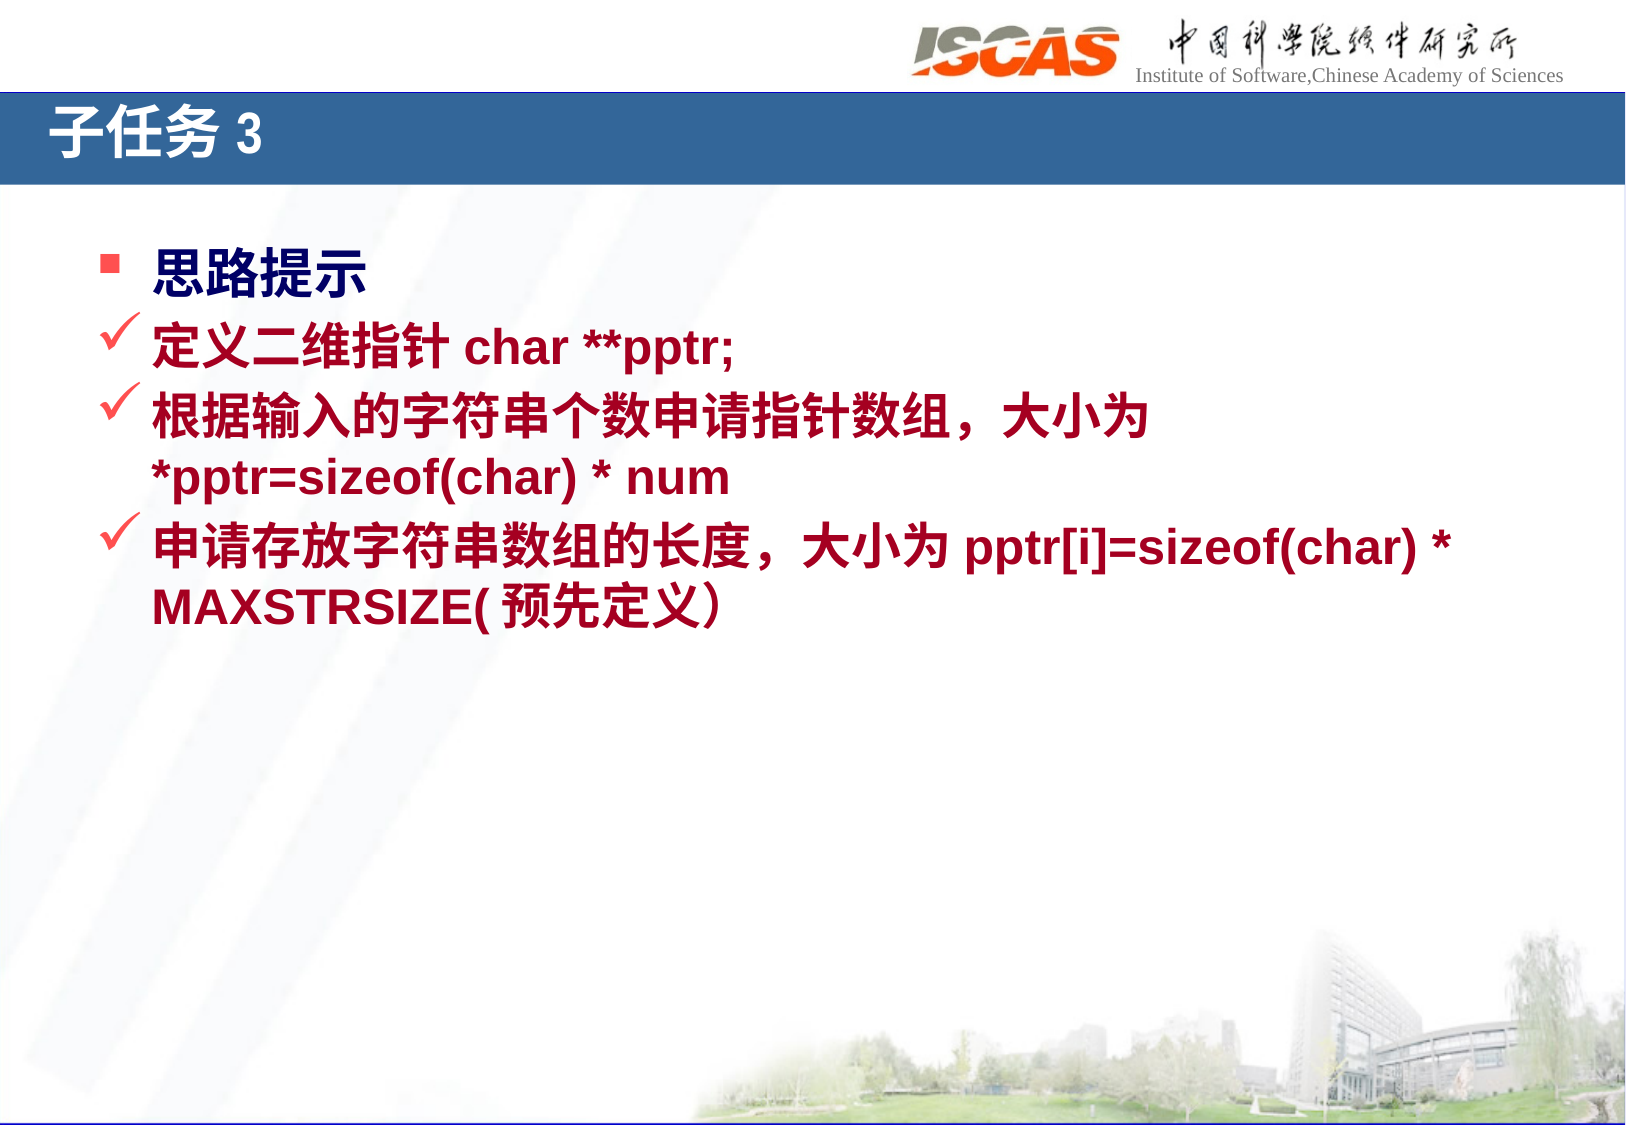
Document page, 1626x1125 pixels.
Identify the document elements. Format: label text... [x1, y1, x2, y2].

picture [907, 18, 1132, 87]
list 思路提示 定义二维指针char **pptr; 根据输入的字符串个数申请指针数组，大小为*pptr=sizeof(char) * num 申请存放字符串数组的长度，大小为pptr[i]=sizeof(char) * MAXSTRSIZE(预先定义） [80, 231, 1545, 988]
picture [1166, 15, 1519, 71]
picture [0, 92, 1626, 1125]
title 子任务3 [0, 93, 1625, 185]
